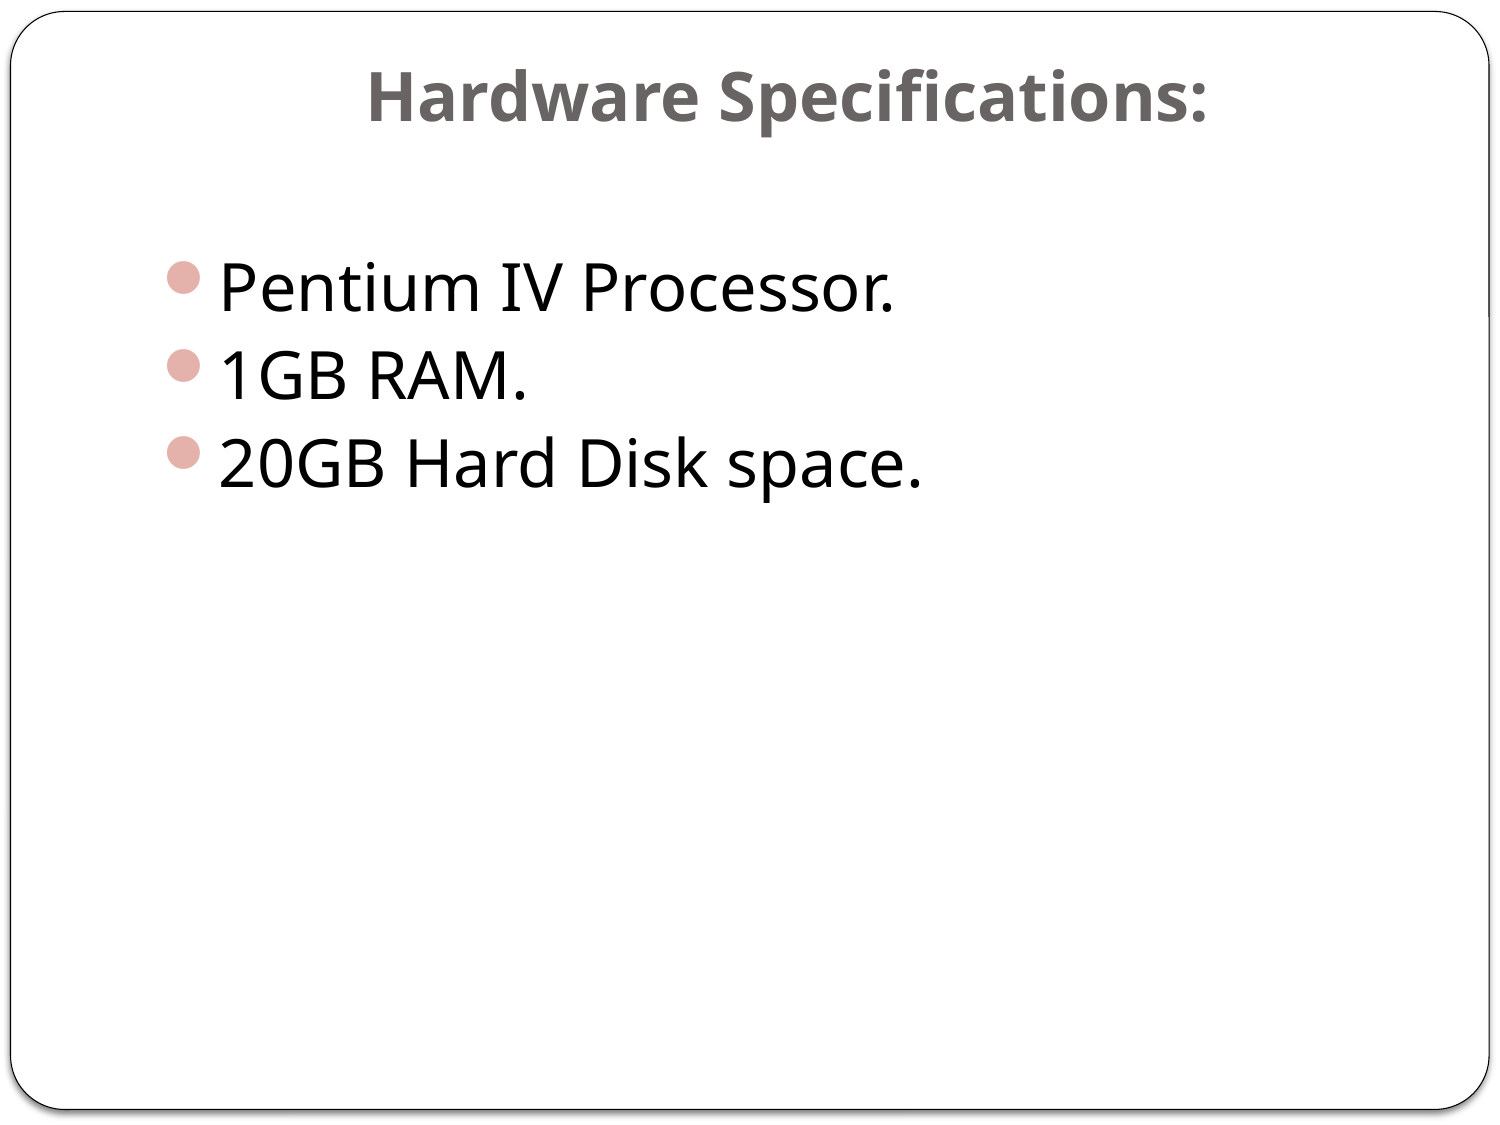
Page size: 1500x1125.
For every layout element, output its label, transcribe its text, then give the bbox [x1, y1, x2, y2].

title Hardware Specifications: [150, 45, 1425, 233]
list Pentium IV Processor. 1GB RAM. 20GB Hard Disk space. [50, 237, 1425, 1025]
